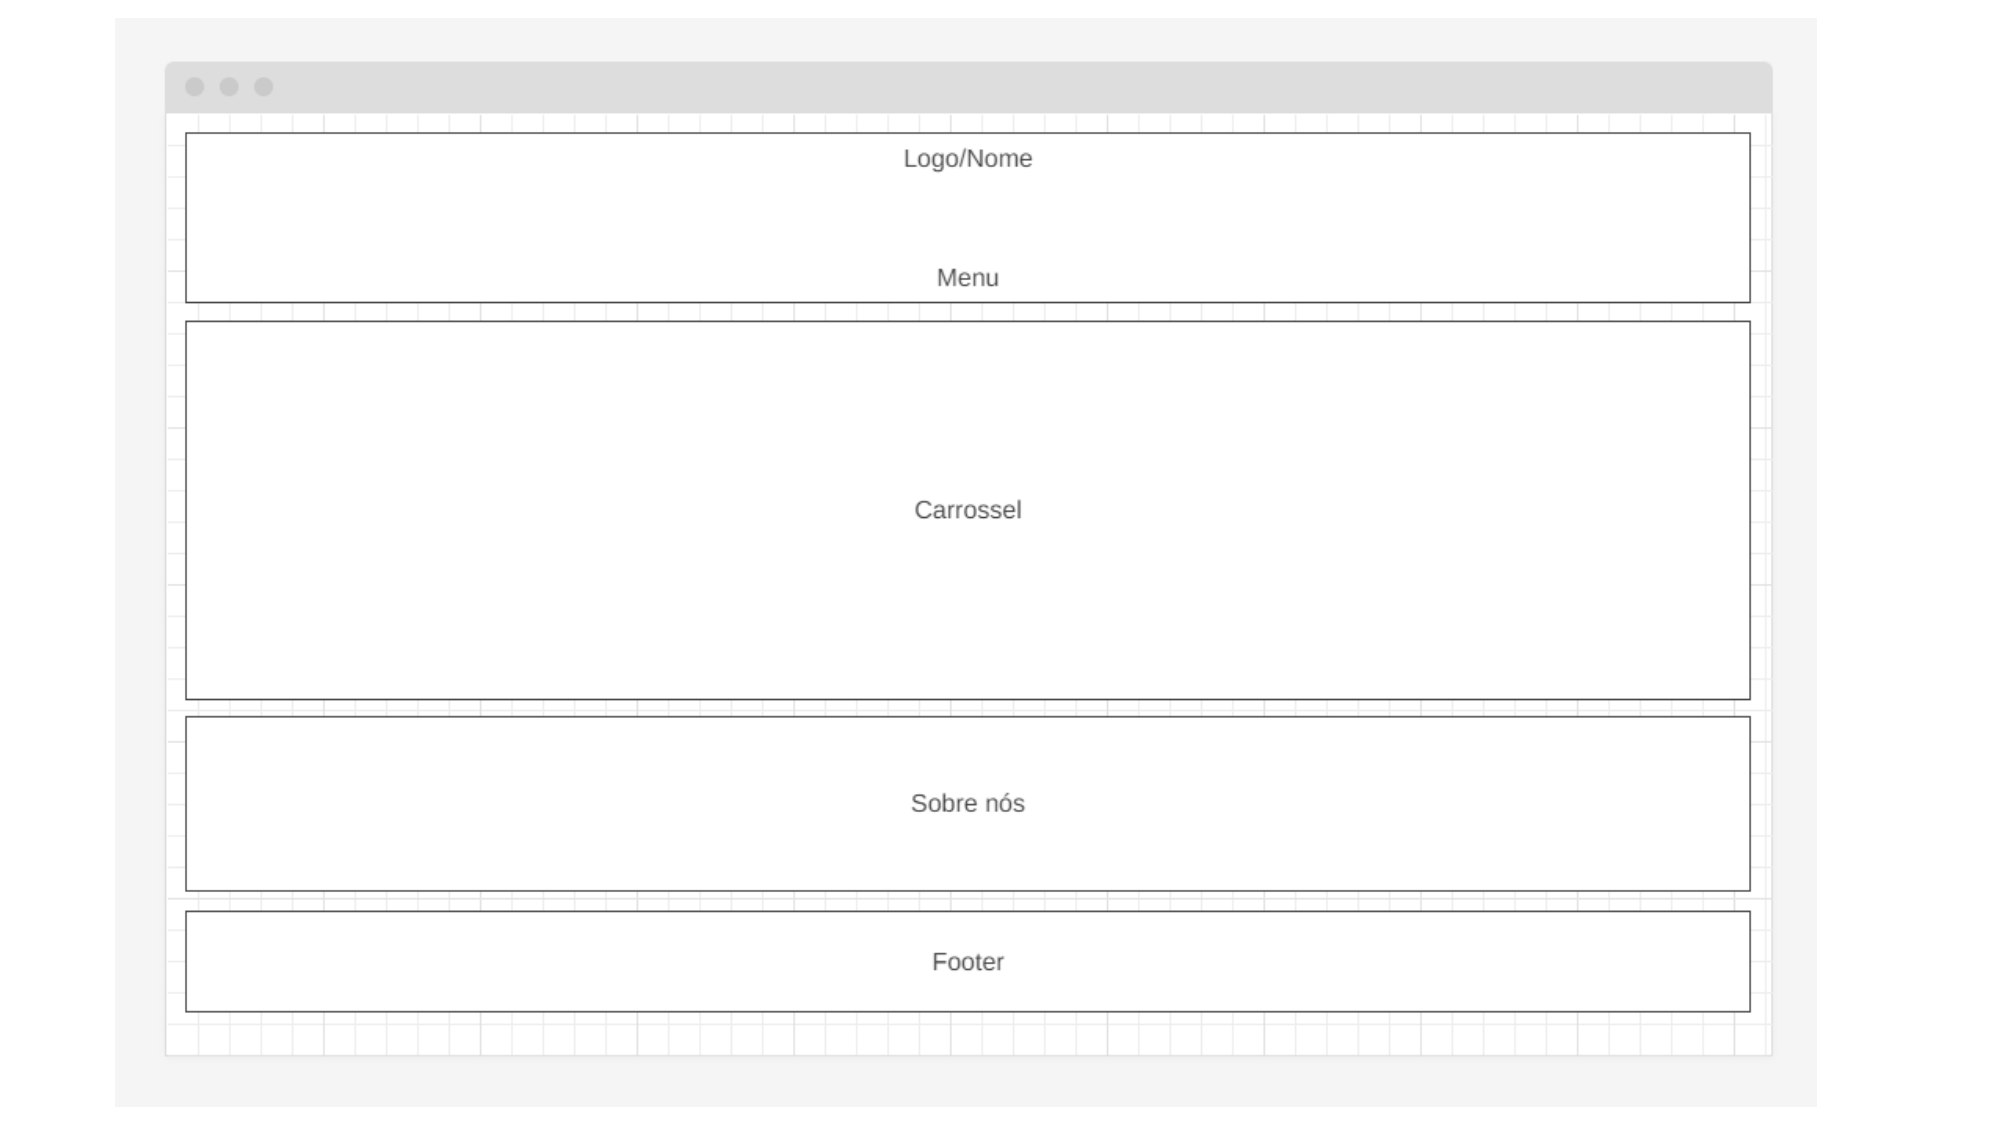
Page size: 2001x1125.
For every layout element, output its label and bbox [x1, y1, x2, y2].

picture [115, 18, 1817, 1107]
